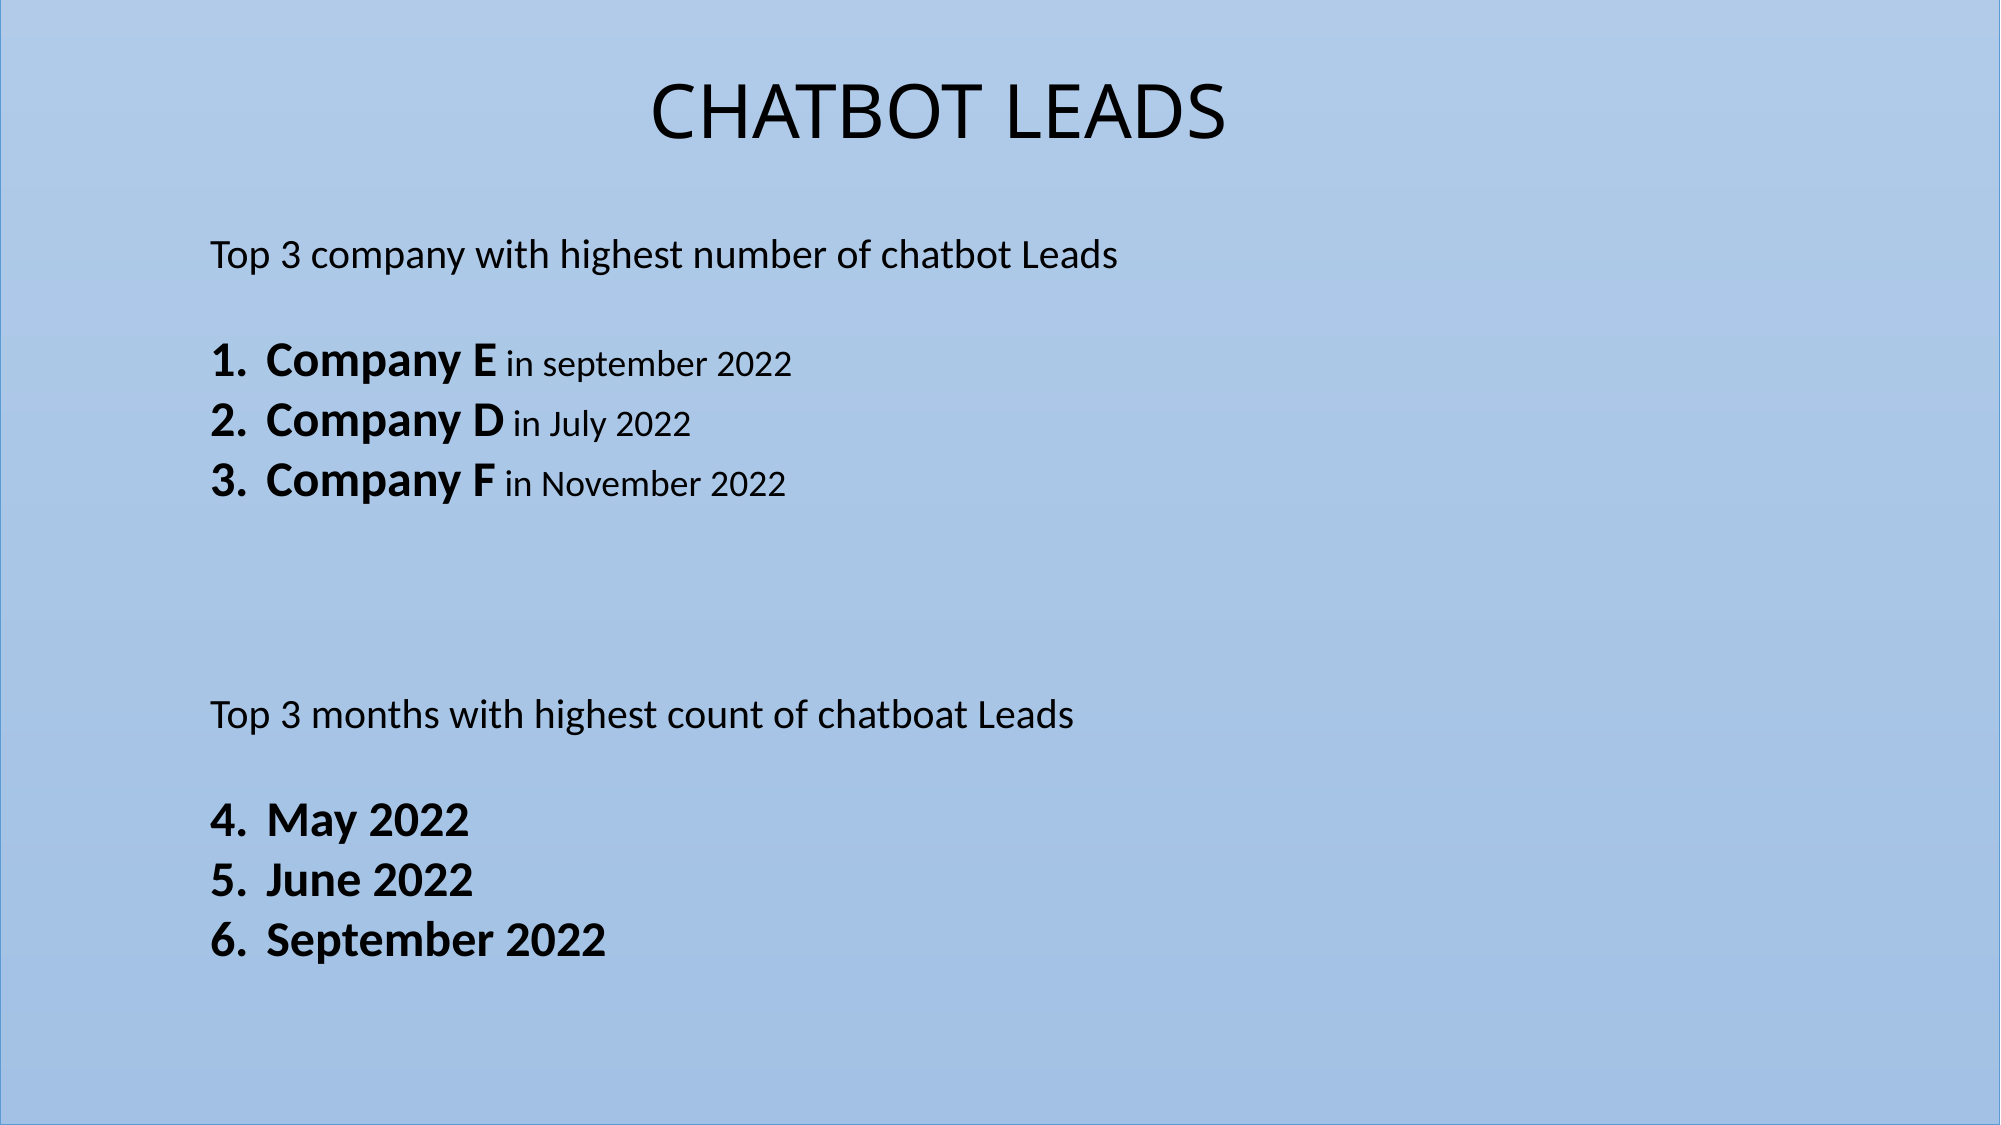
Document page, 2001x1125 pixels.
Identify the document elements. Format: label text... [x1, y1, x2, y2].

text_box CHATBOT LEADS [305, 56, 1573, 162]
text_box Top 3 company with highest number of chatbot Leads Company E in september 2022 Company D in July 2022 Company F in November 2022 Top 3 months with highest count of chatboat Leads May 2022 June 2022 September 2022 [195, 219, 1826, 975]
text_box [0, 0, 2000, 1125]
